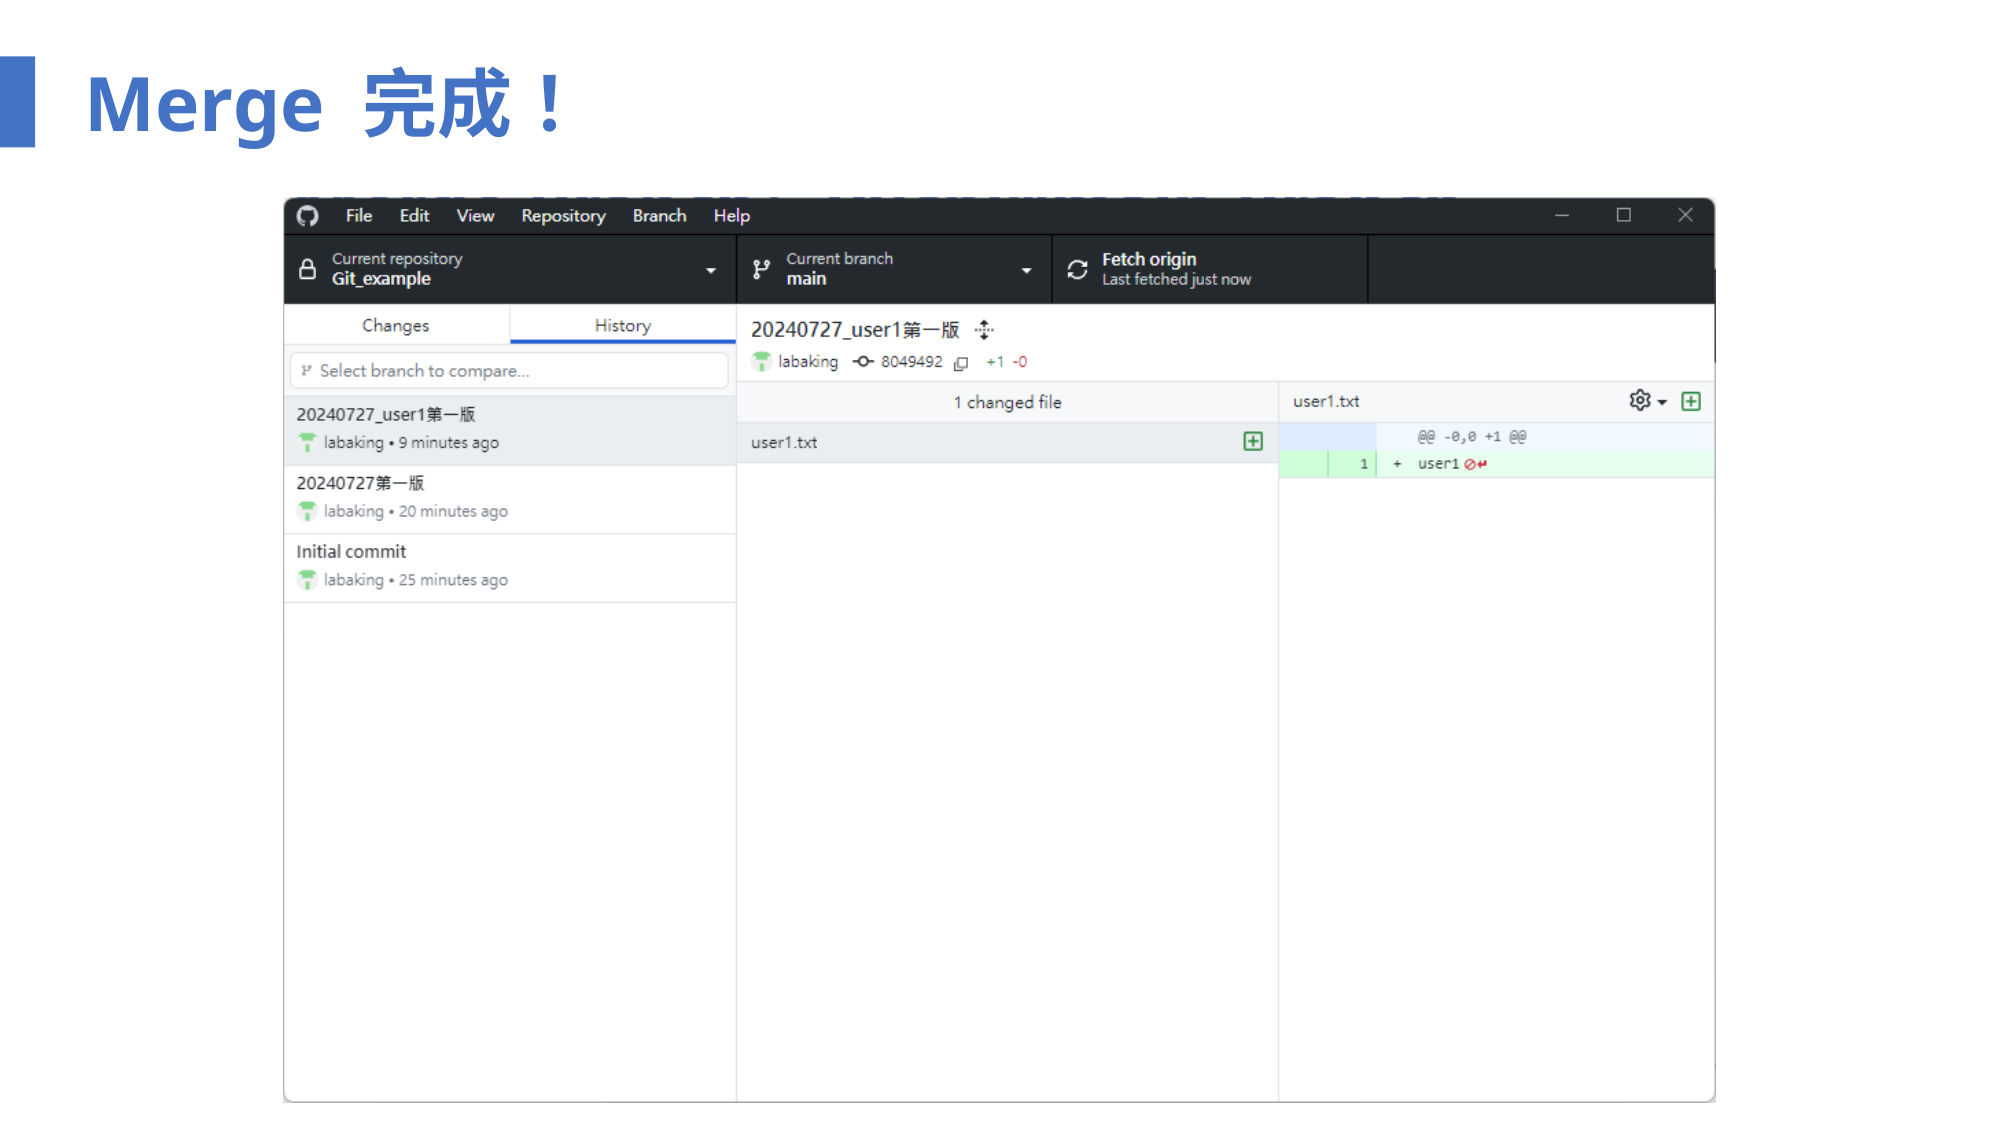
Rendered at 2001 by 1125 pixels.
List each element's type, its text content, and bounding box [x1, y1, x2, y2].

text_box [0, 56, 36, 148]
text_box Merge 完成！ [70, 48, 1846, 154]
picture [283, 197, 1716, 1103]
